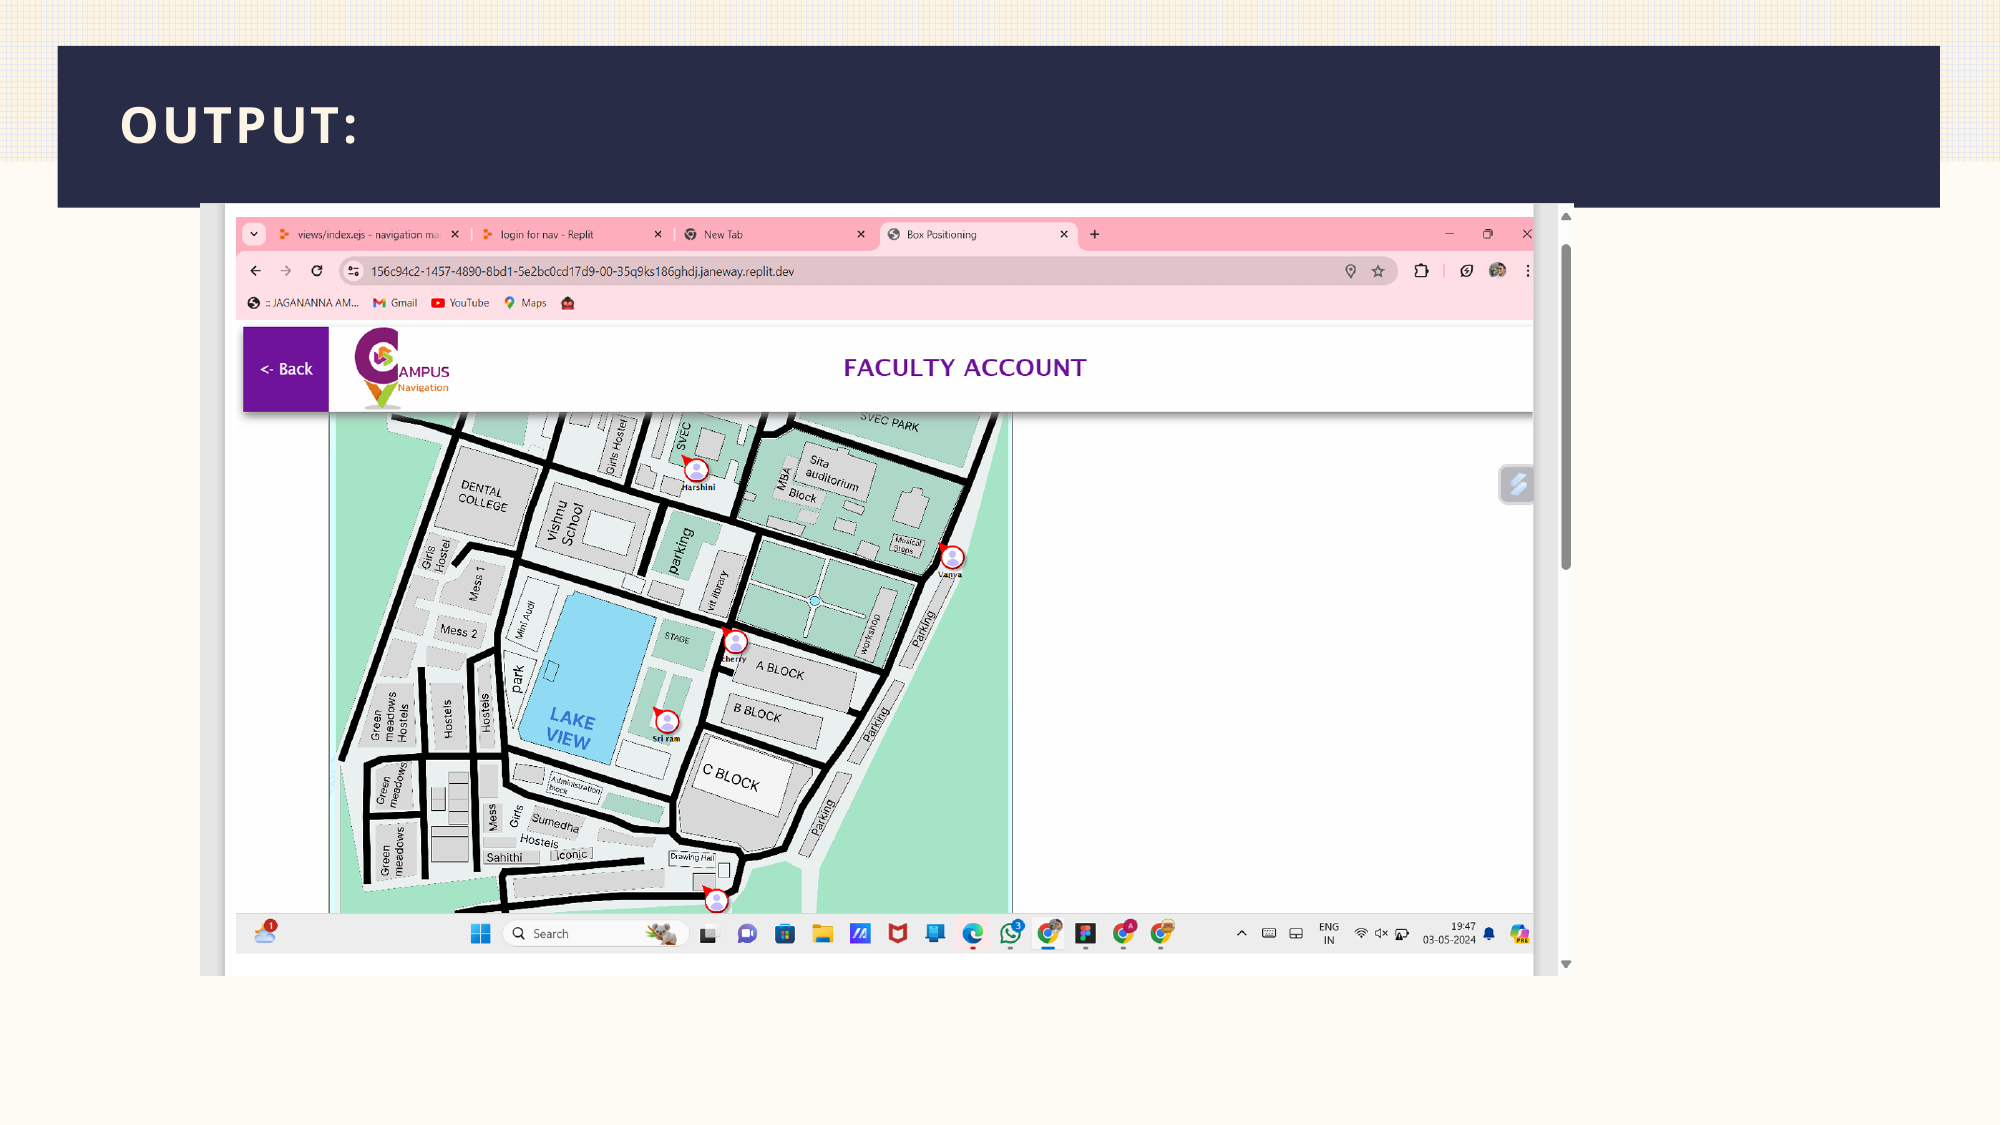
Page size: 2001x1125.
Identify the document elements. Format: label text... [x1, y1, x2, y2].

title OUTPUT: [104, 79, 1894, 176]
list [200, 203, 1574, 976]
